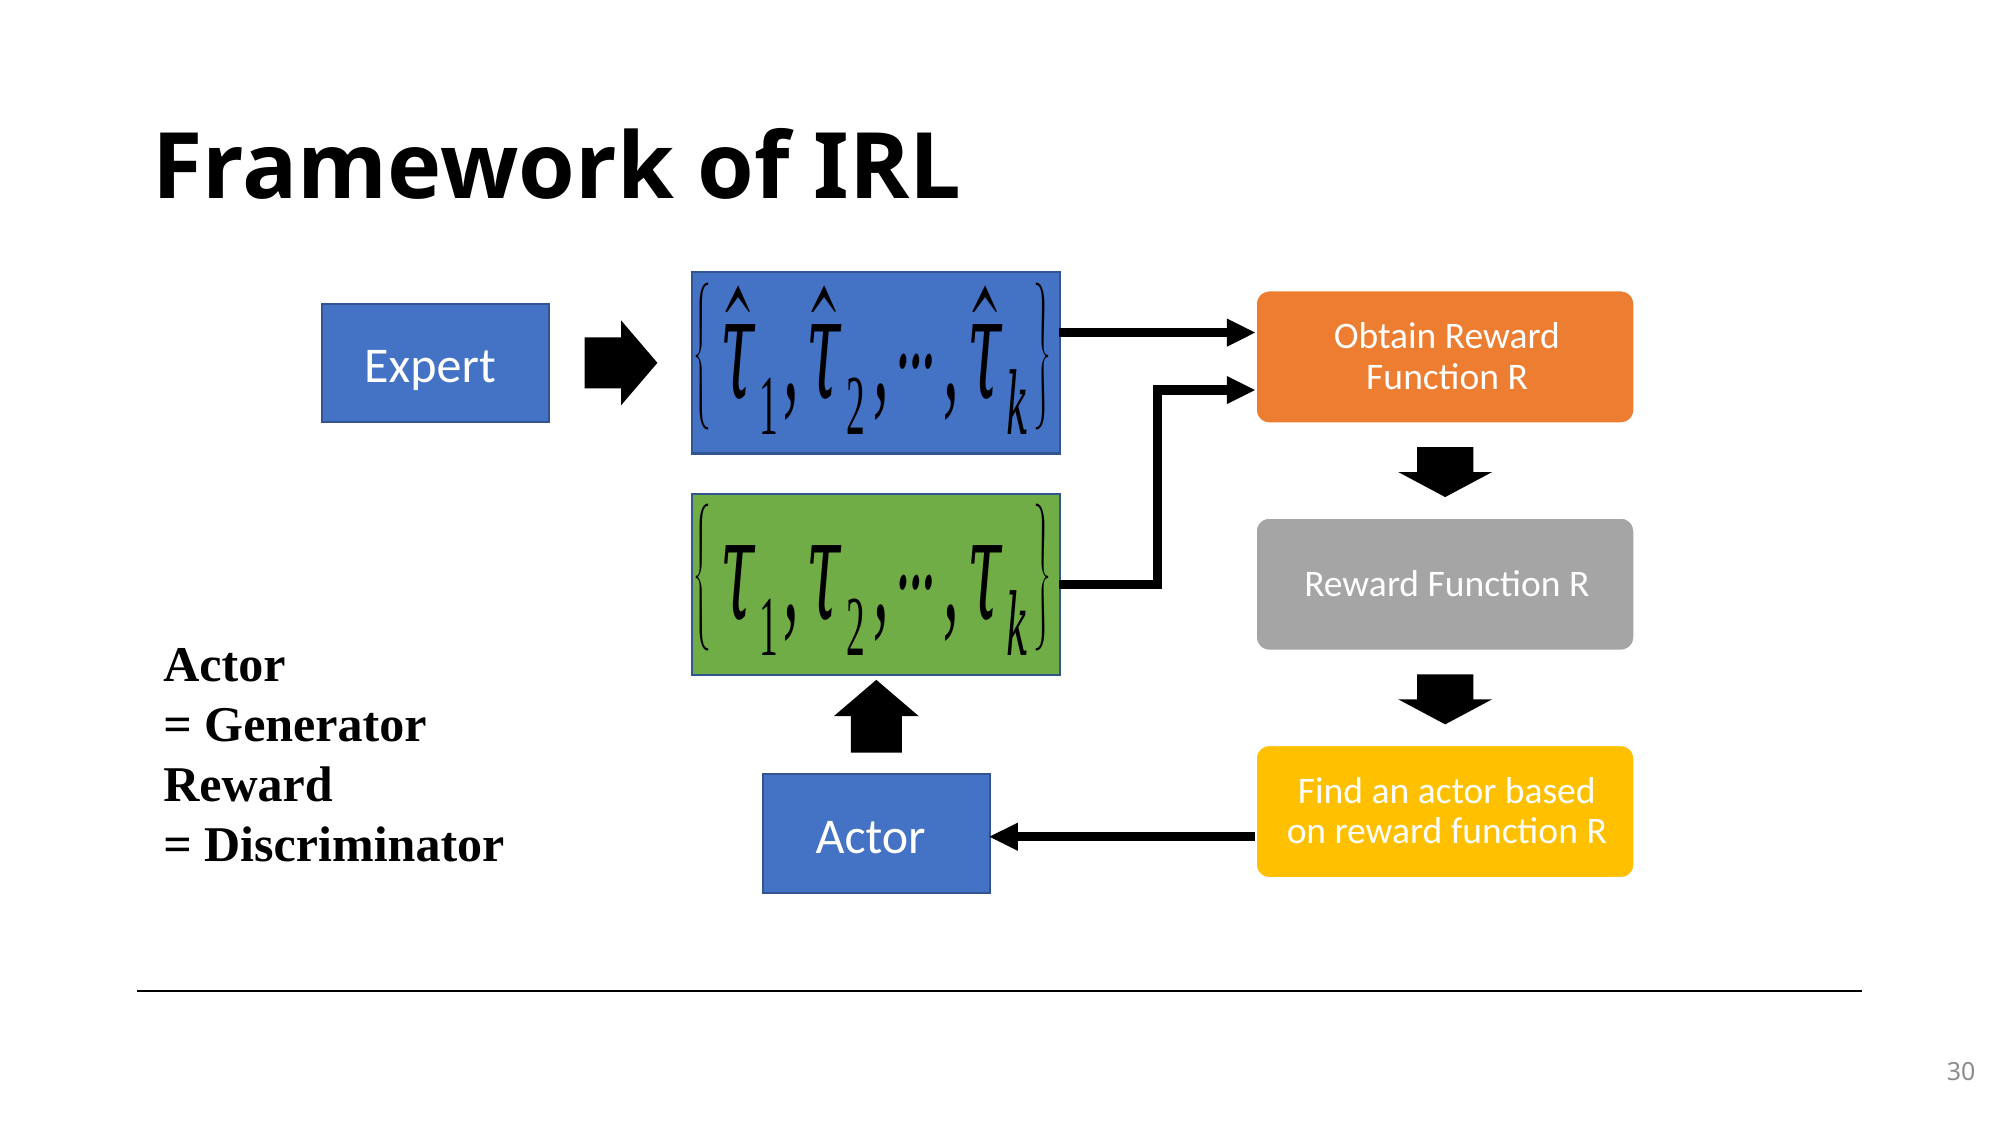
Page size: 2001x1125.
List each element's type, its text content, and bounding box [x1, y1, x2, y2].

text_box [584, 320, 658, 406]
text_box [1059, 390, 1256, 585]
title Framework of IRL [137, 59, 1863, 278]
text_box Actor = Generator Reward = Discriminator [148, 623, 520, 879]
slide_number 30 [1540, 1042, 1991, 1103]
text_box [724, 290, 2000, 879]
